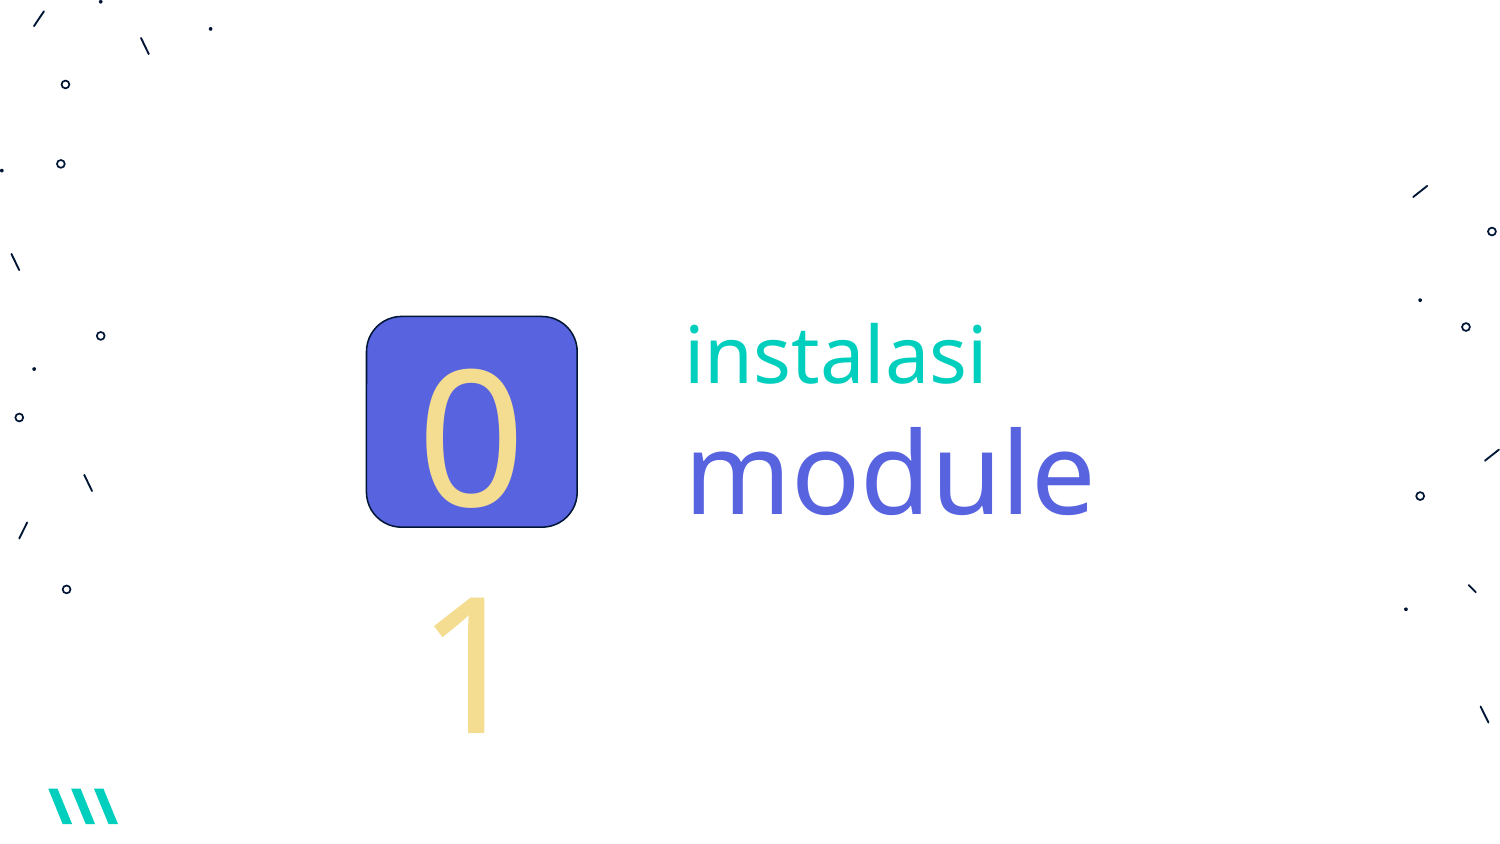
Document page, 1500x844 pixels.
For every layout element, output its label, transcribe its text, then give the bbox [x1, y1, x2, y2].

title instalasi module [684, 304, 1133, 528]
title 01 [368, 316, 576, 528]
